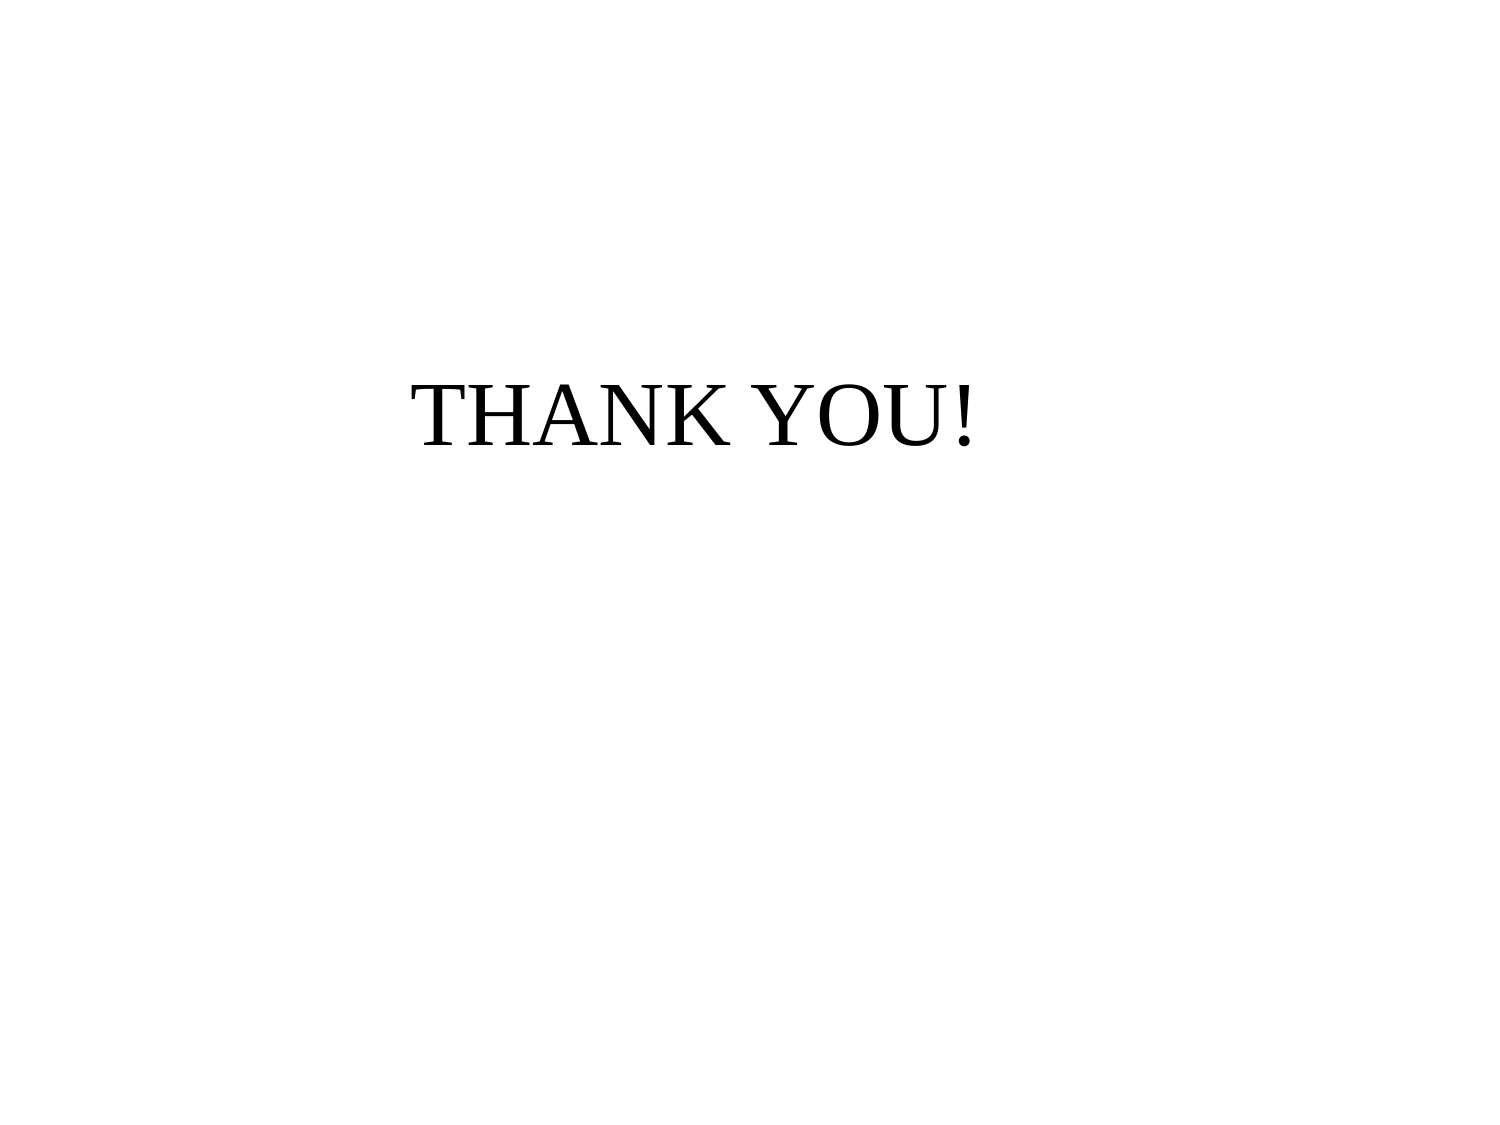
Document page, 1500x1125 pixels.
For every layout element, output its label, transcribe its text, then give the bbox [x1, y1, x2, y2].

text_box THANK YOU! [395, 346, 1137, 472]
